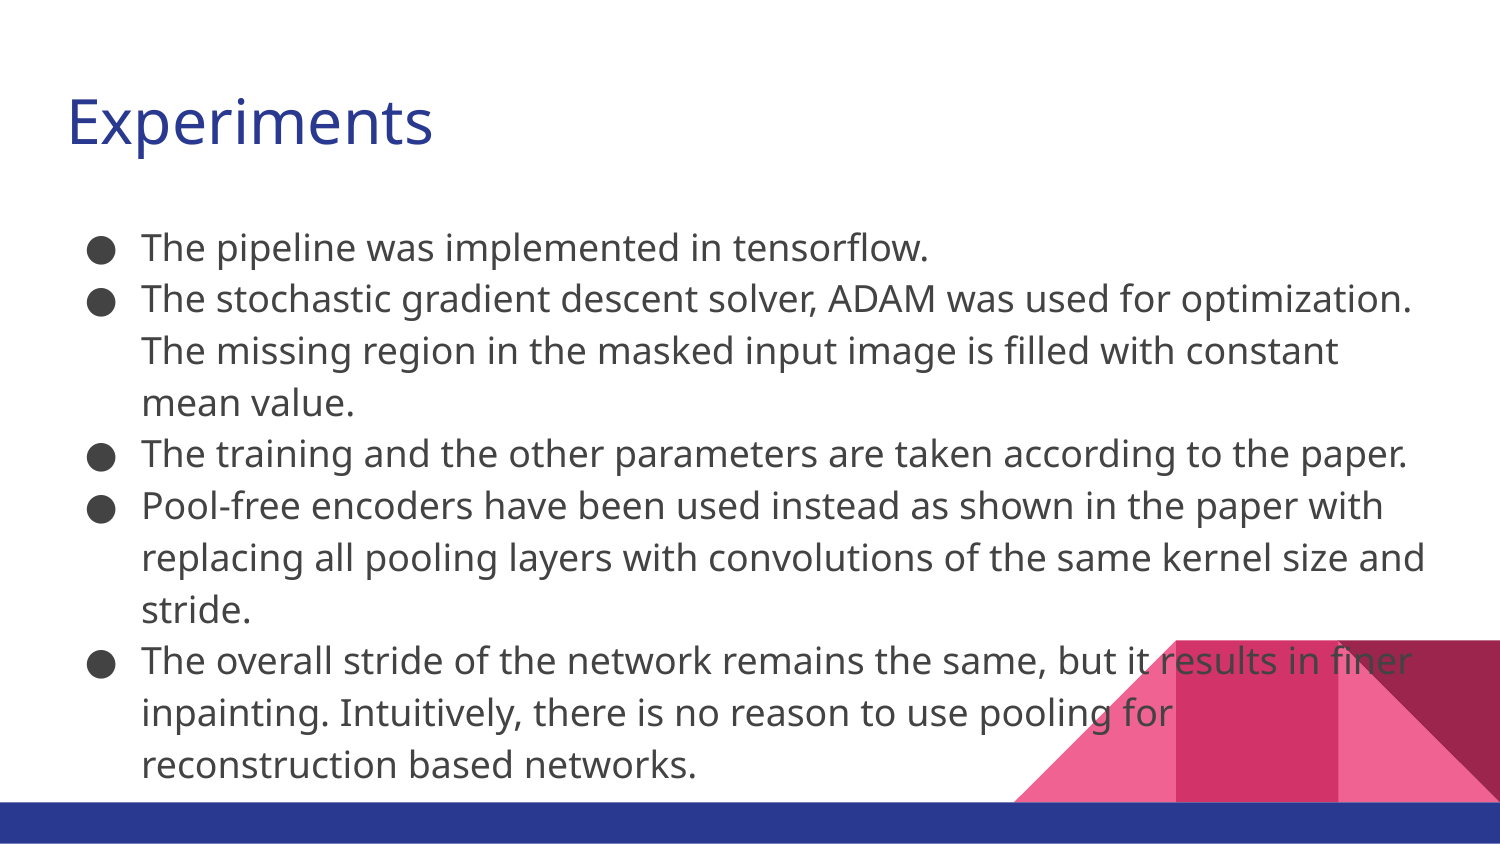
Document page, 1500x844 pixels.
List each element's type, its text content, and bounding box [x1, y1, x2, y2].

list The pipeline was implemented in tensorflow. The stochastic gradient descent solver, ADAM was used for optimization. The missing region in the masked input image is filled with constant mean value. The training and the other parameters are taken according to the paper. Pool-free encoders have been used instead as shown in the paper with replacing all pooling layers with convolutions of the same kernel size and stride. The overall stride of the network remains the same, but it results in finer inpainting. Intuitively, there is no reason to use pooling for reconstruction based networks. [51, 201, 1449, 750]
title Experiments [51, 67, 1449, 167]
